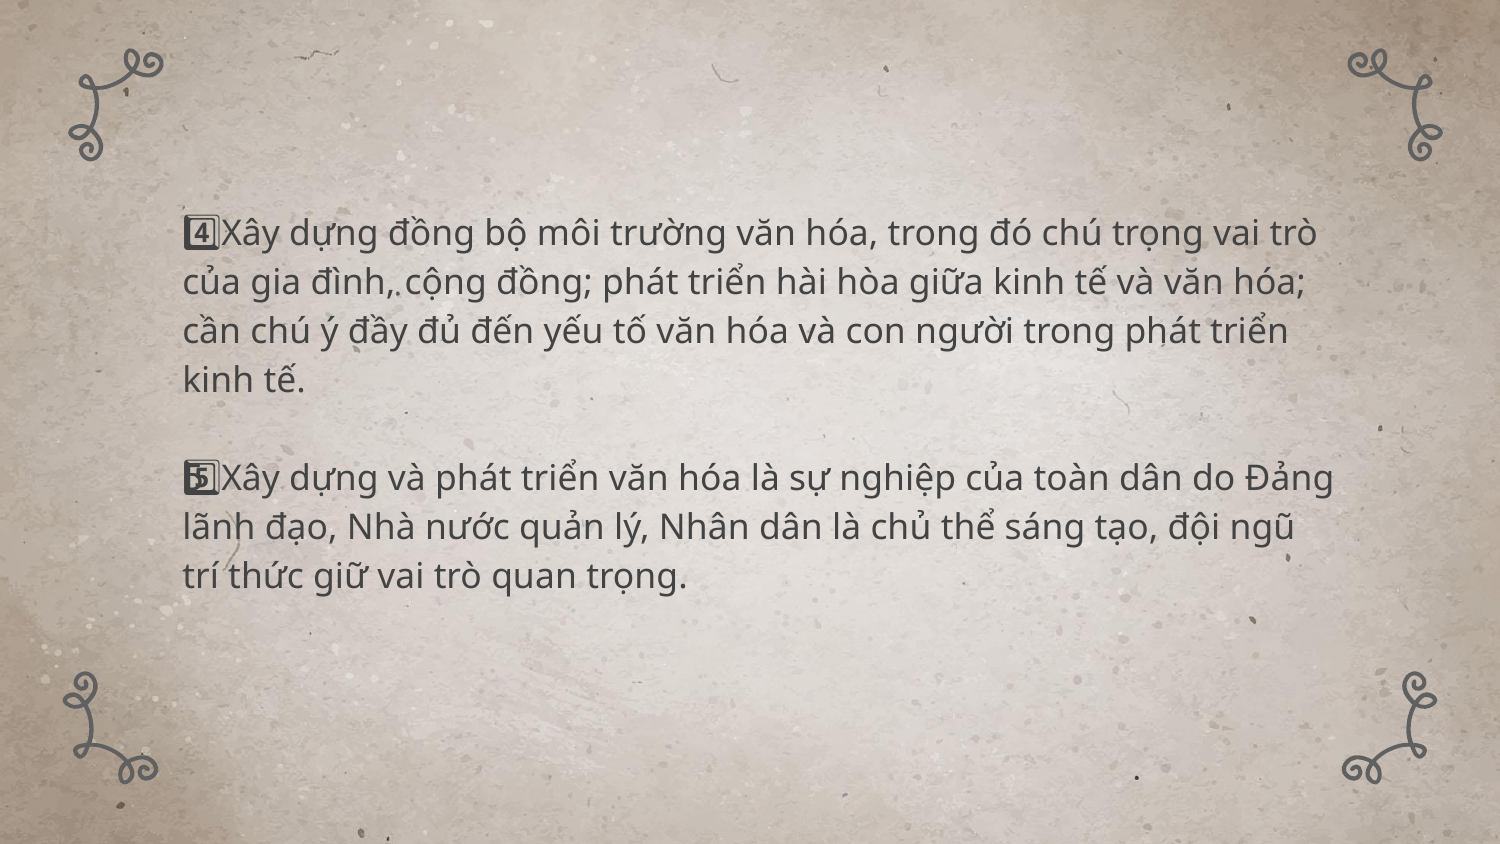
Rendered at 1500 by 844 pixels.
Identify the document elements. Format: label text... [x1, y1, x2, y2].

picture [0, 0, 1500, 844]
list 4️⃣Xây dựng đồng bộ môi trường văn hóa, trong đó chú trọng vai trò của gia đình, cộng đồng; phát triển hài hòa giữa kinh tế và văn hóa; cần chú ý đầy đủ đến yếu tố văn hóa và con người trong phát triển kinh tế. 5️⃣Xây dựng và phát triển văn hóa là sự nghiệp của toàn dân do Đảng lãnh đạo, Nhà nước quản lý, Nhân dân là chủ thể sáng tạo, đội ngũ trí thức giữ vai trò quan trọng. [147, 189, 1353, 750]
